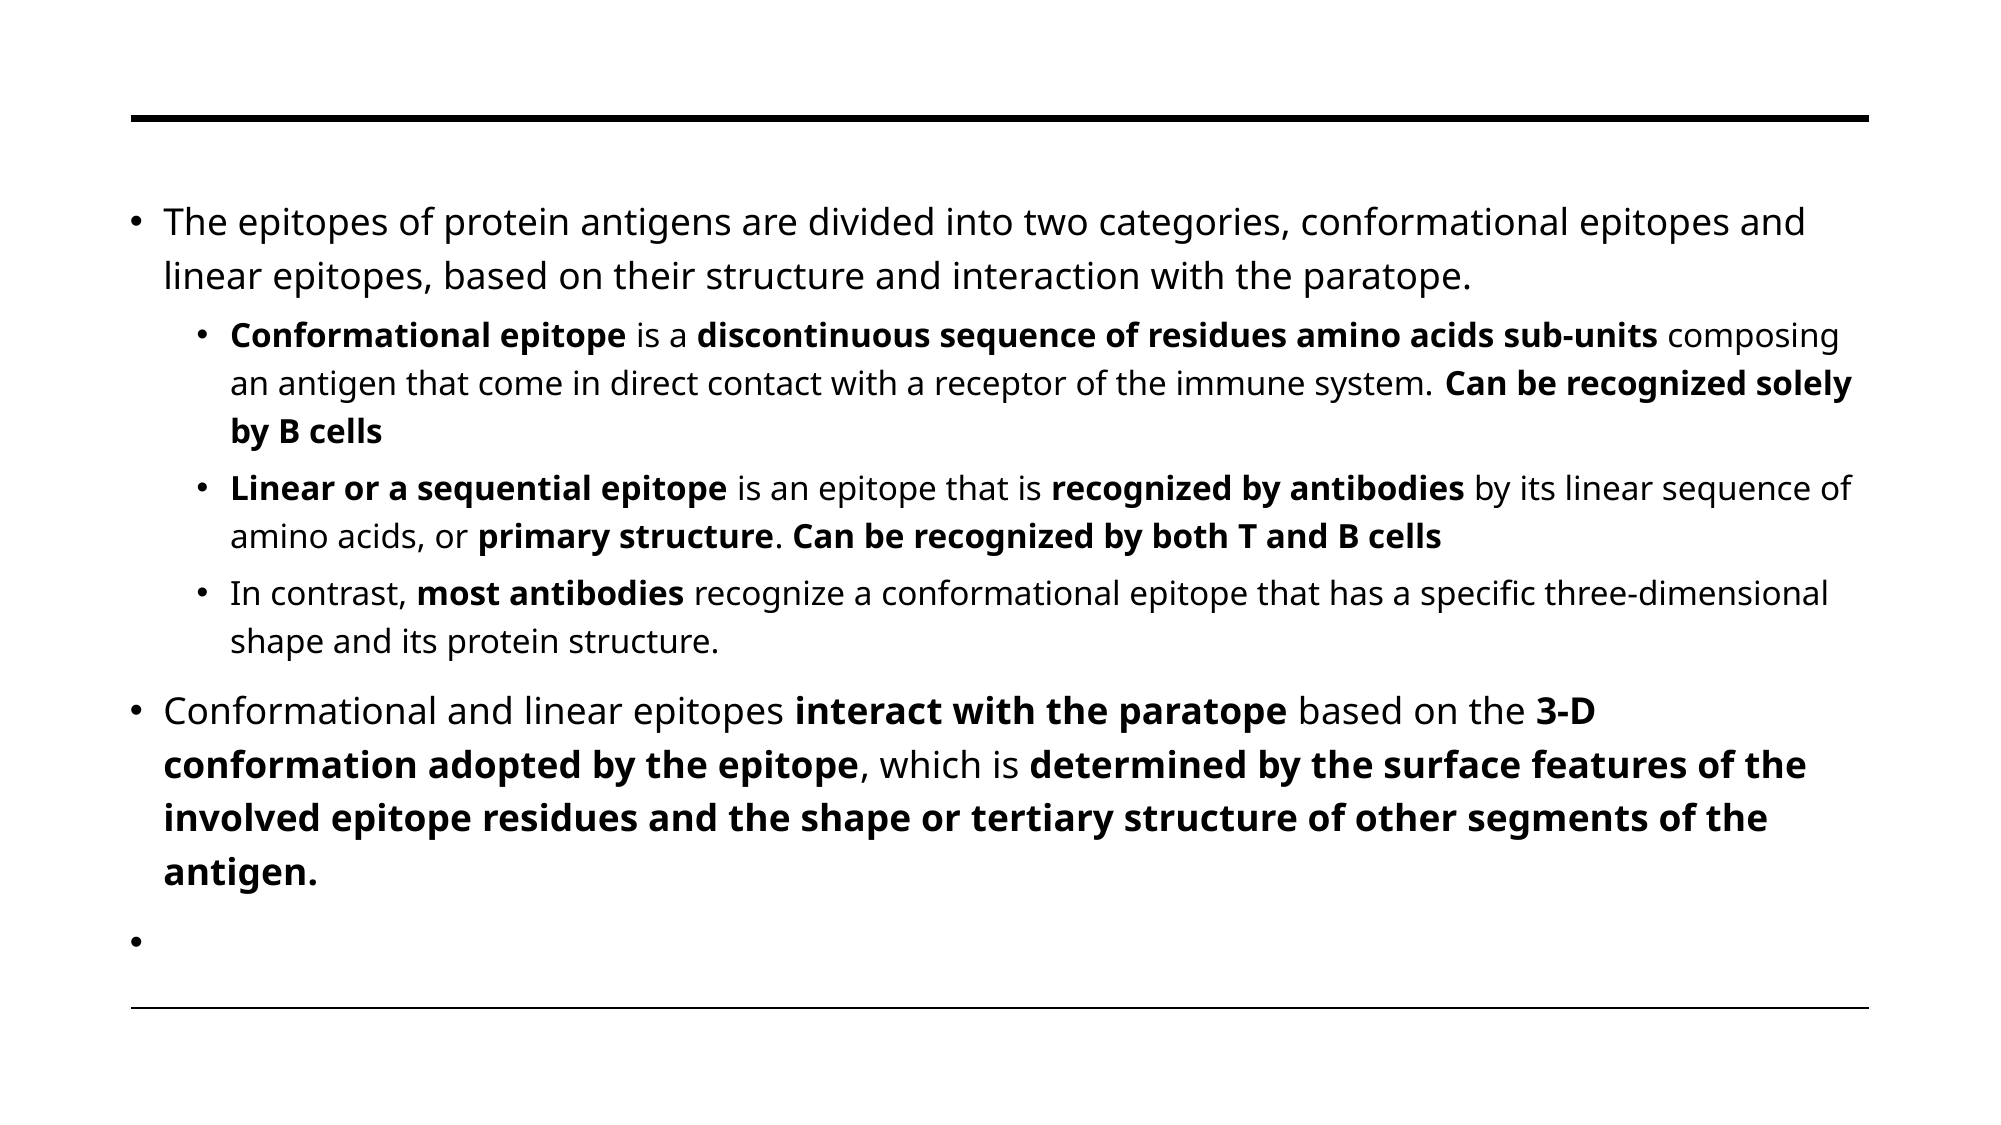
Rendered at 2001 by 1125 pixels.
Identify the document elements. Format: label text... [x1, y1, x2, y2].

list The epitopes of protein antigens are divided into two categories, conformational epitopes and linear epitopes, based on their structure and interaction with the paratope. Conformational epitope is a discontinuous sequence of residues amino acids sub-units composing an antigen that come in direct contact with a receptor of the immune system. Can be recognized solely by B cells Linear or a sequential epitope is an epitope that is recognized by antibodies by its linear sequence of amino acids, or primary structure. Can be recognized by both T and B cells In contrast, most antibodies recognize a conformational epitope that has a specific three-dimensional shape and its protein structure. Conformational and linear epitopes interact with the paratope based on the 3-D conformation adopted by the epitope, which is determined by the surface features of the involved epitope residues and the shape or tertiary structure of other segments of the antigen. [114, 182, 1869, 973]
